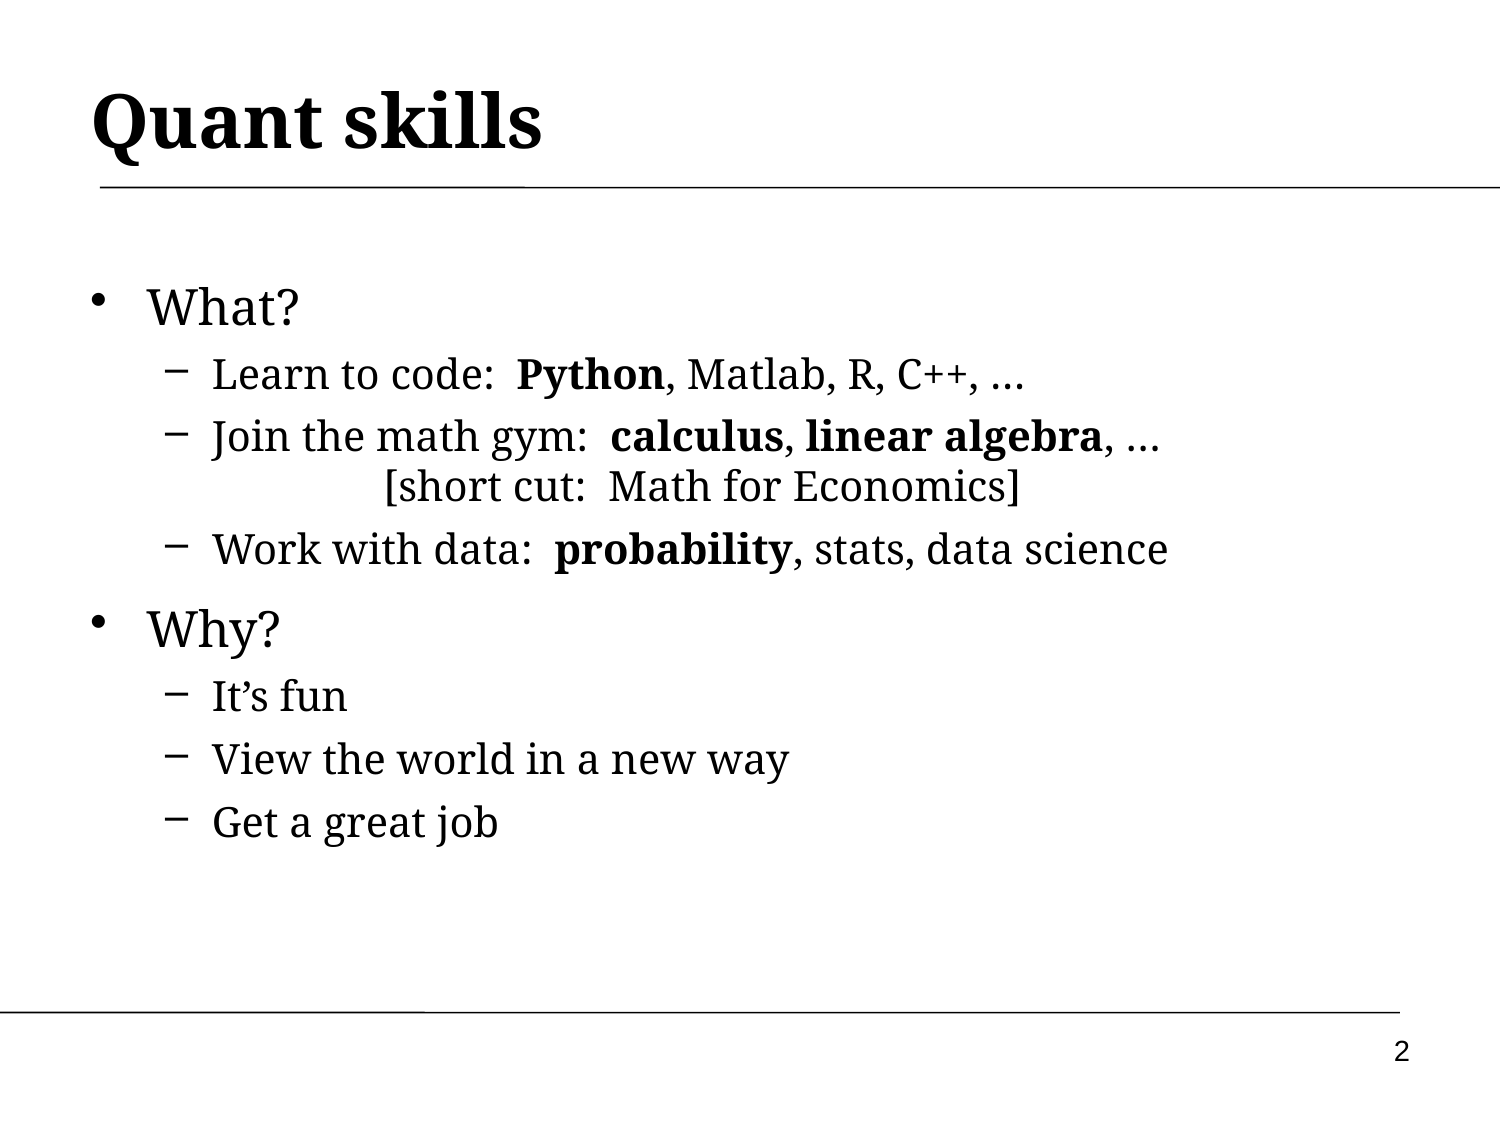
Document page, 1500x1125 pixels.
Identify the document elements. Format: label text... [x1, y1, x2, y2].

slide_number 2 [1074, 1024, 1426, 1103]
title Quant skills [74, 49, 1426, 188]
list What? Learn to code: Python, Matlab, R, C++, … Join the math gym: calculus, linear algebra, … [short cut: Math for Economics] Work with data: probability, stats, data science Why? It’s fun View the world in a new way Get a great job [74, 267, 1426, 882]
